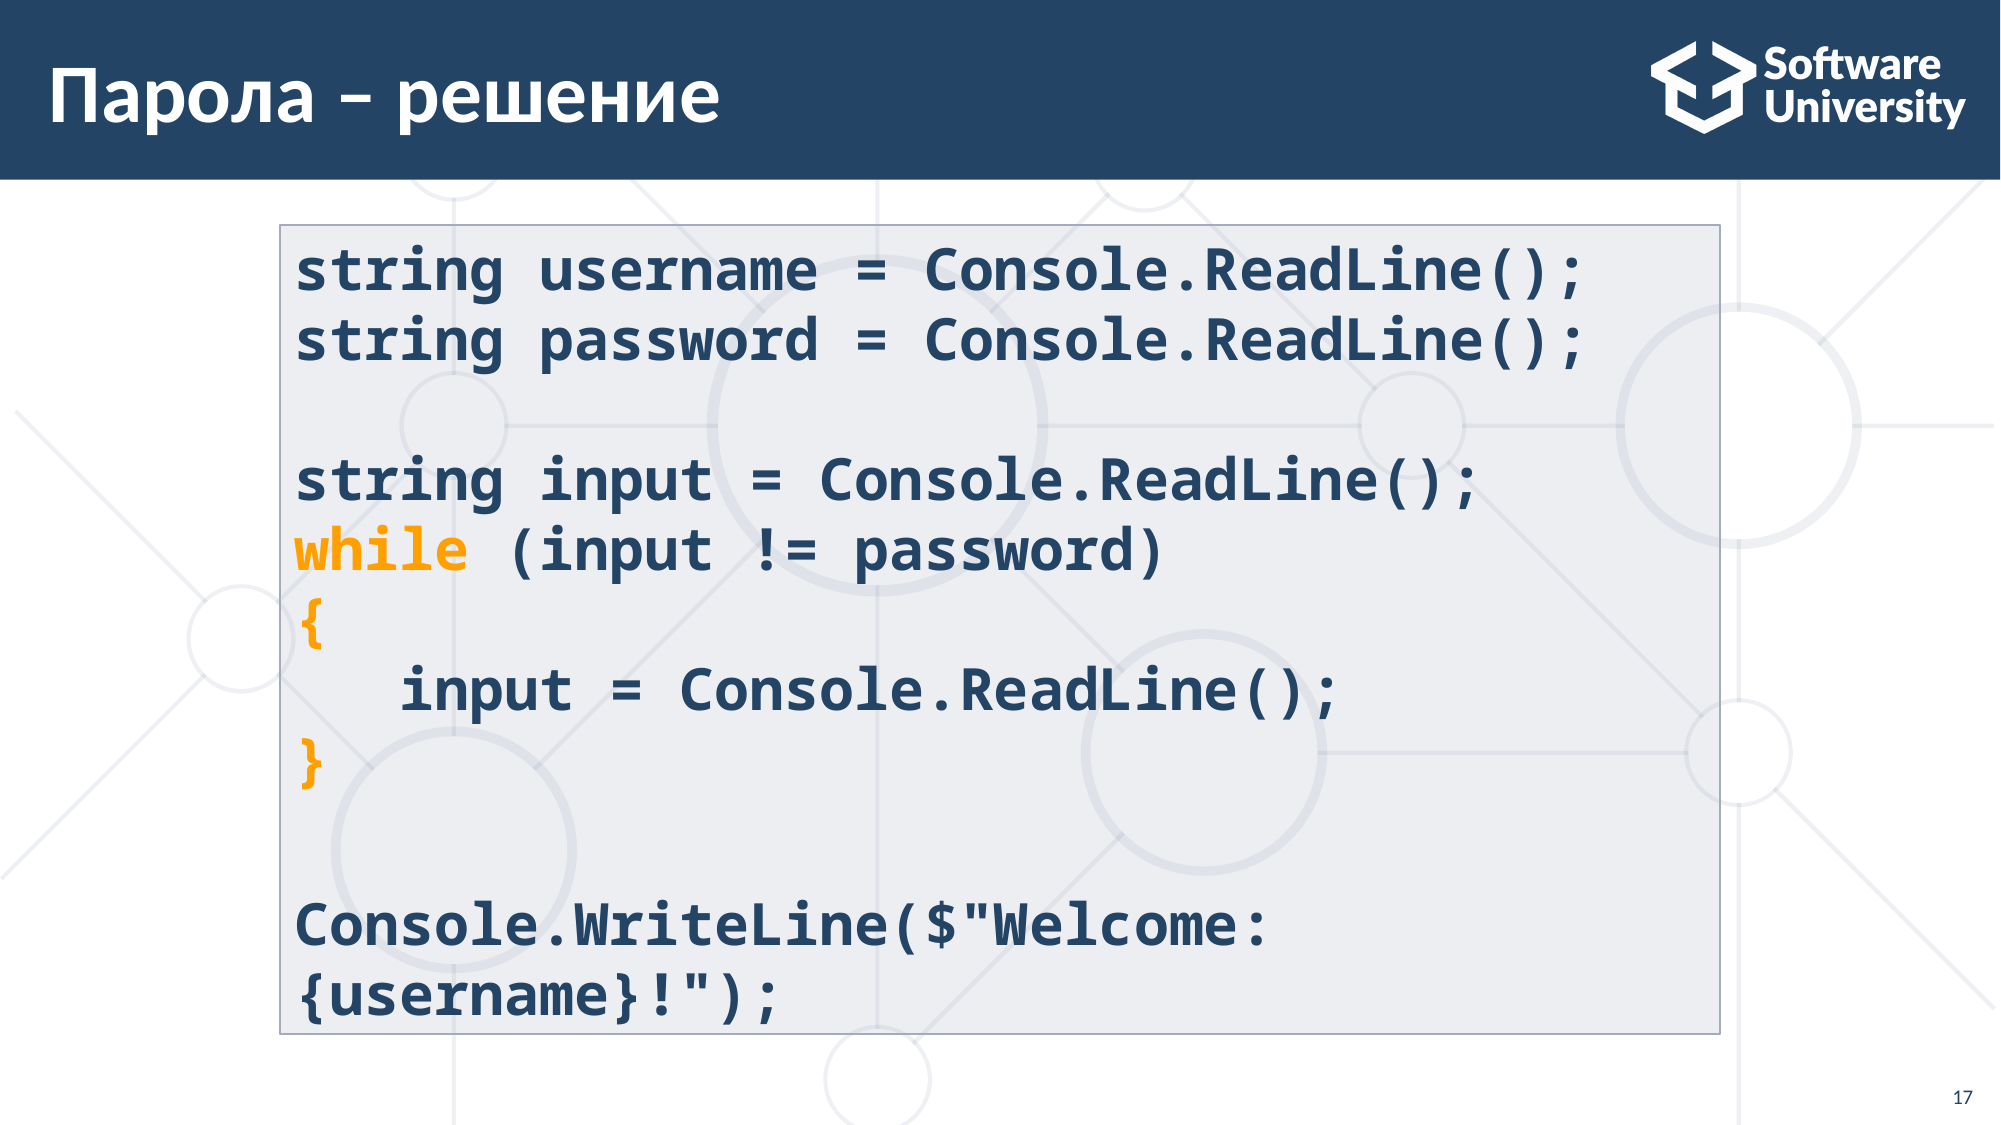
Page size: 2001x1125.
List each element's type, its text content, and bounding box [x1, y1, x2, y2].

title Парола – решение [31, 16, 1625, 162]
picture [1651, 41, 1966, 134]
text_box string username = Console.ReadLine(); string password = Console.ReadLine(); string input = Console.ReadLine(); while (input != password) { input = Console.ReadLine(); } Console.WriteLine($"Welcome: {username}!"); [279, 224, 1721, 1035]
slide_number 17 [1927, 1067, 1989, 1117]
